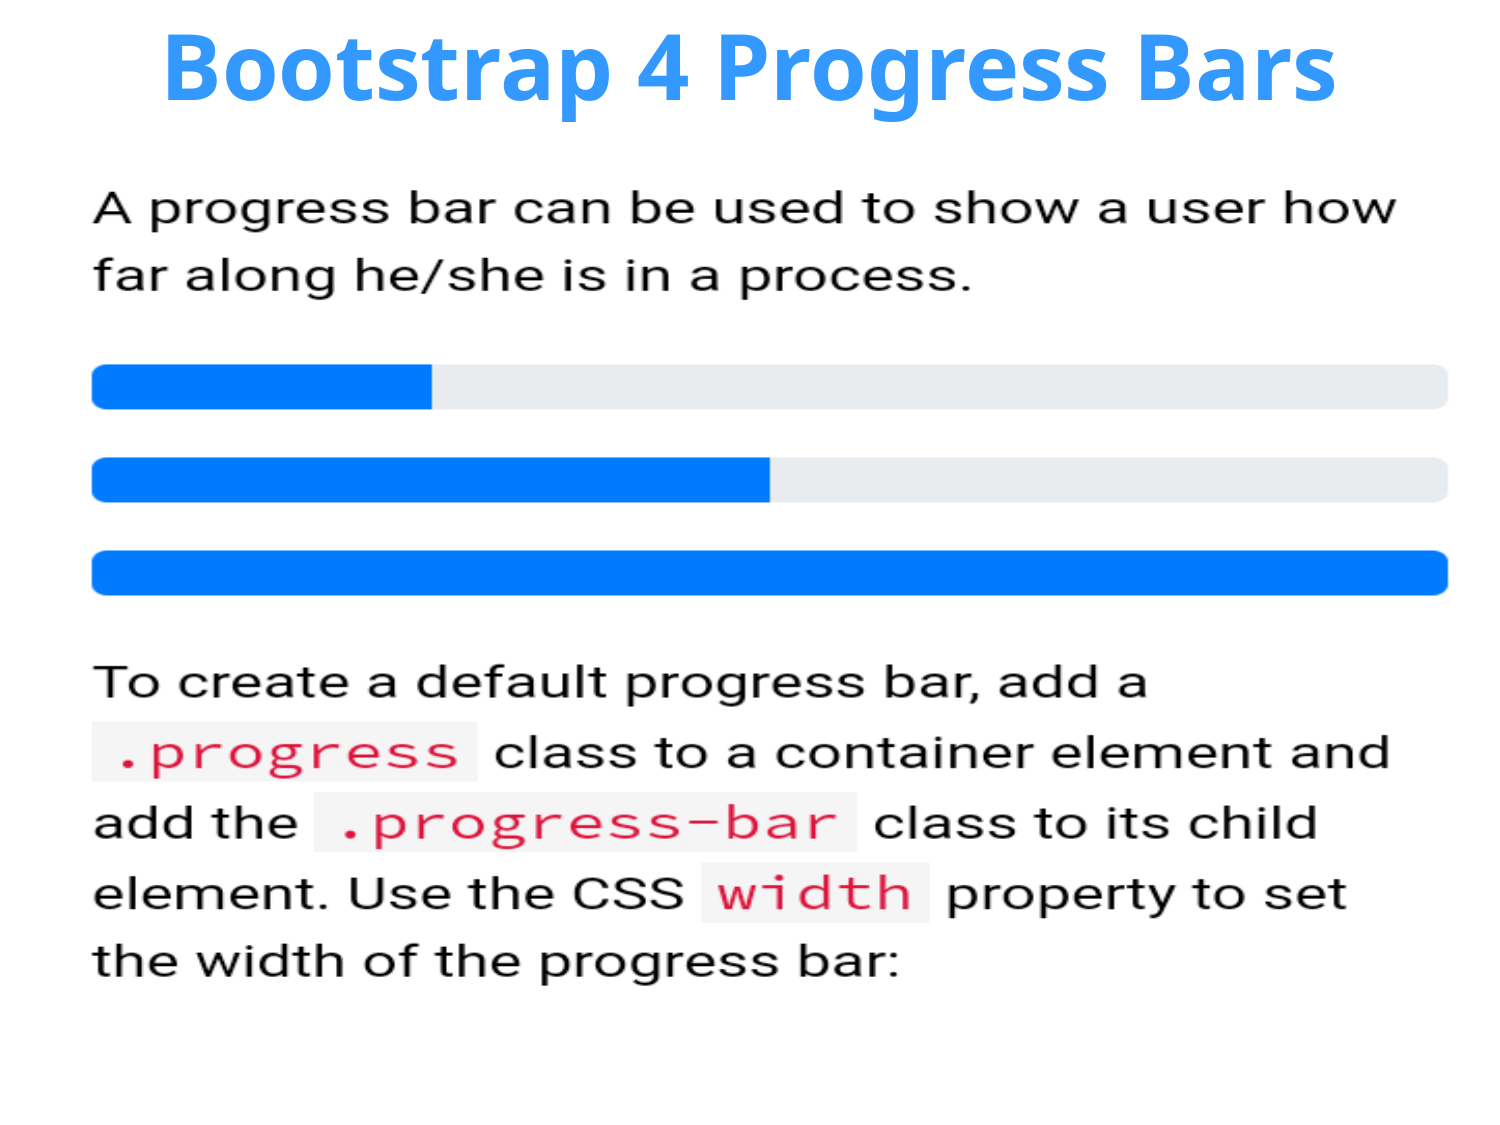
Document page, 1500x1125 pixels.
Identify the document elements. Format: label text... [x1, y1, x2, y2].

title Bootstrap 4 Progress Bars [103, 0, 1397, 141]
picture [26, 141, 1500, 1055]
